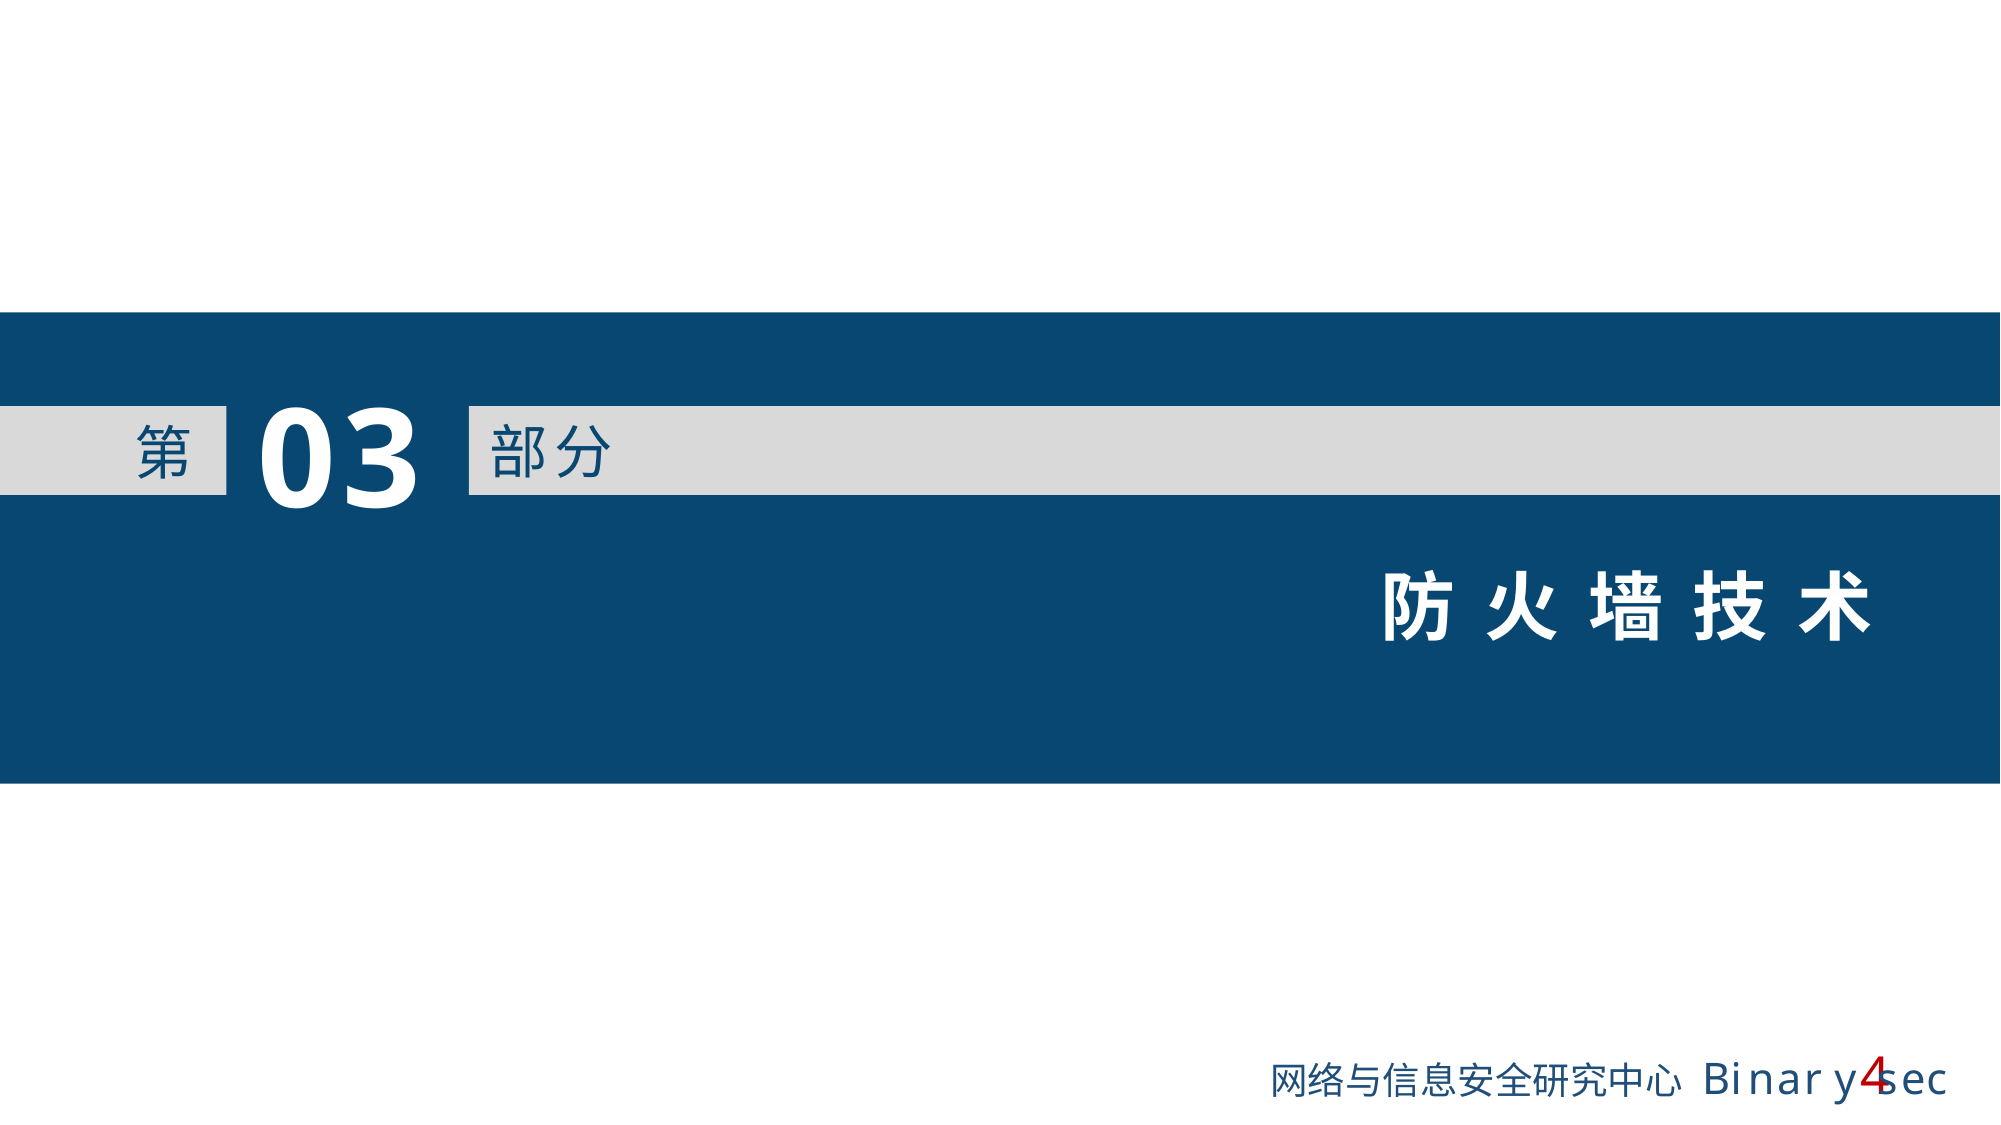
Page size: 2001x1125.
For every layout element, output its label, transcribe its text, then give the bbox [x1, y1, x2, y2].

list 03 [242, 380, 458, 453]
text_box 网络与信息安全研究中心 [1235, 1049, 1678, 1110]
title 防 火 墙 技 术 [1365, 562, 1979, 659]
picture [1678, 1031, 1975, 1125]
